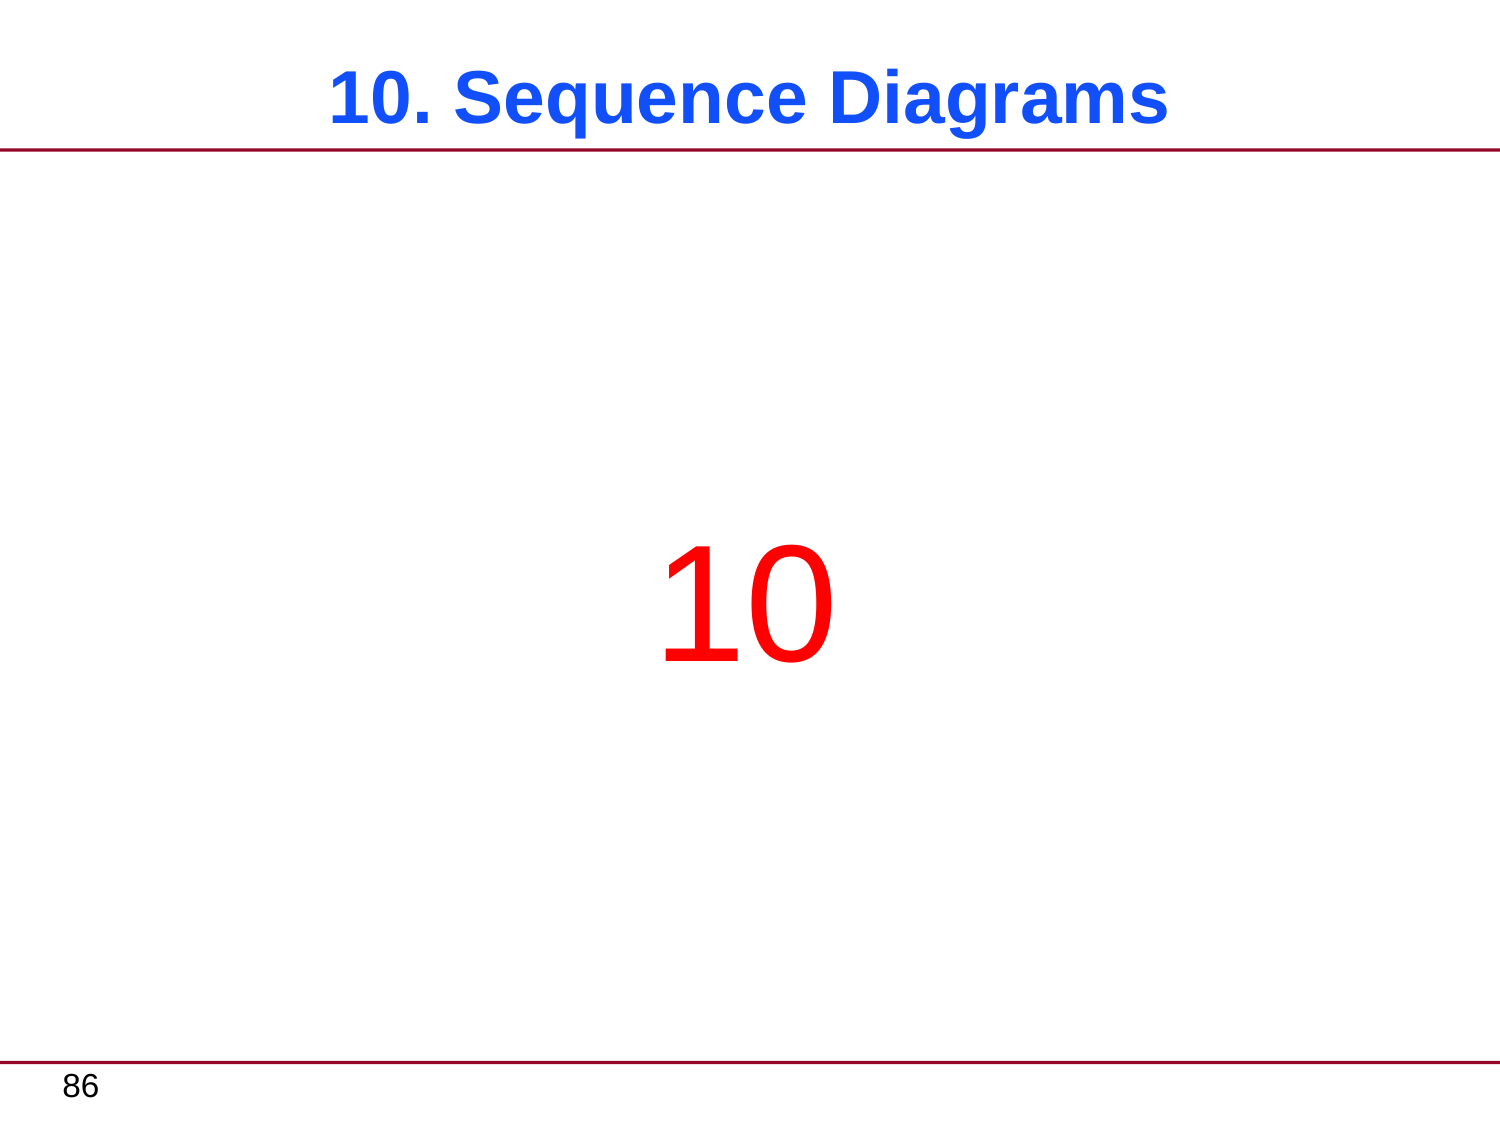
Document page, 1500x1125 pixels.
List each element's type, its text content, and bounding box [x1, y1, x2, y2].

title 10. Sequence Diagrams [24, 36, 1476, 151]
text_box 10 [638, 487, 854, 703]
